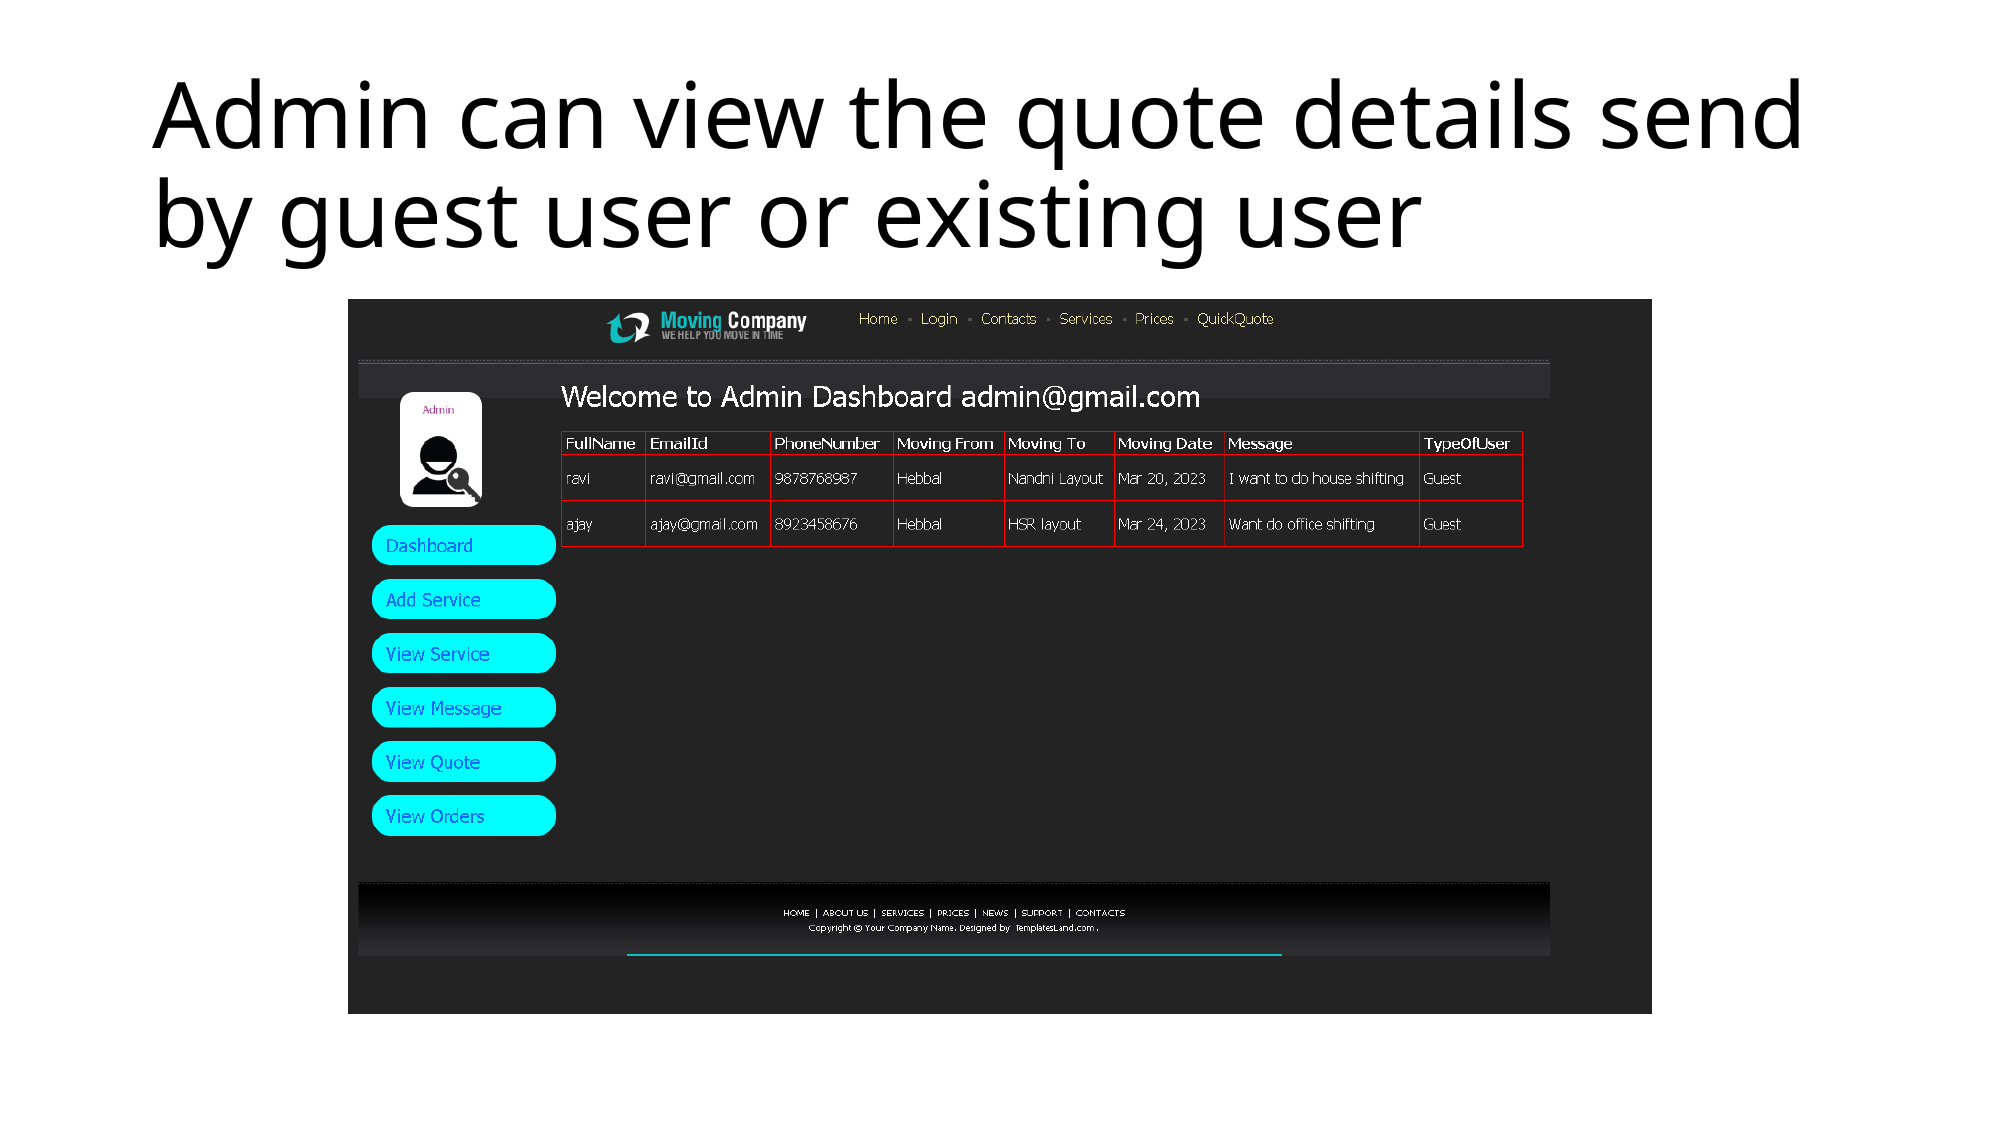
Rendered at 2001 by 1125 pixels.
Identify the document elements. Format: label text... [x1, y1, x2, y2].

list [348, 299, 1652, 1014]
title Admin can view the quote details send by guest user or existing user [137, 59, 1863, 278]
